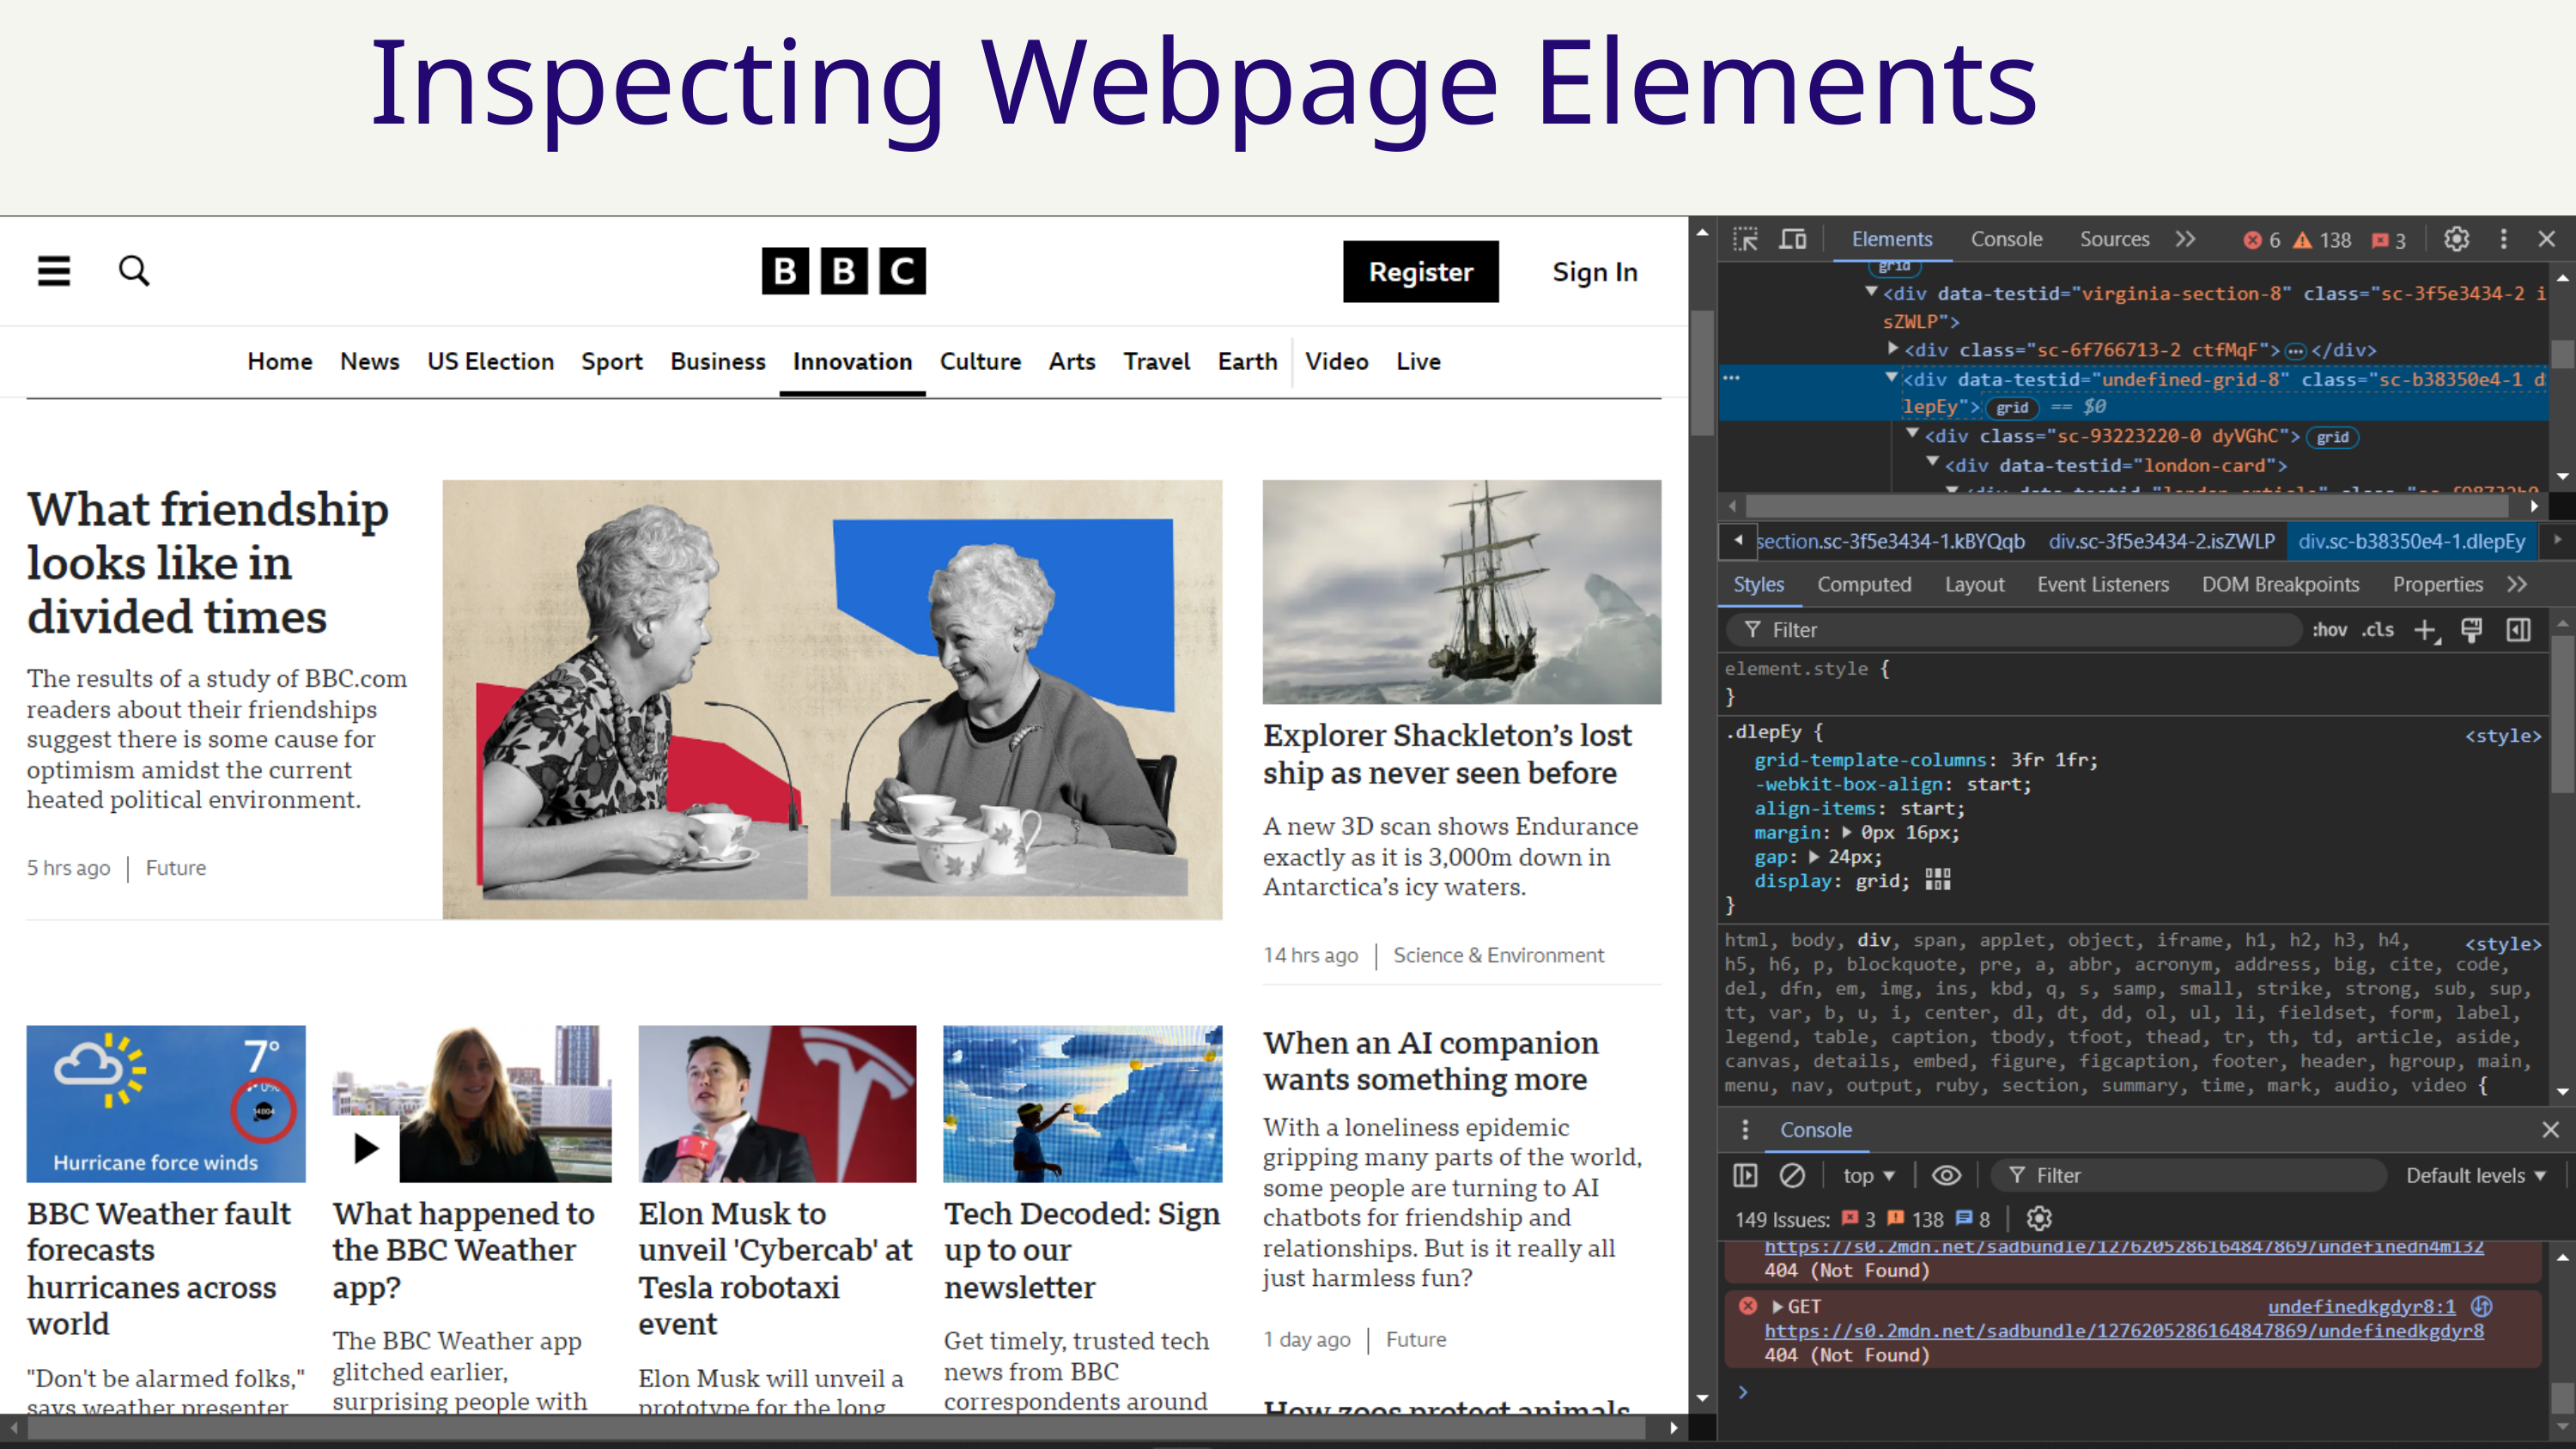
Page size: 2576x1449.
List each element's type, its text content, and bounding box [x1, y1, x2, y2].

text_box Inspecting Webpage Elements [369, 7, 2207, 149]
text_box [0, 215, 2576, 1449]
